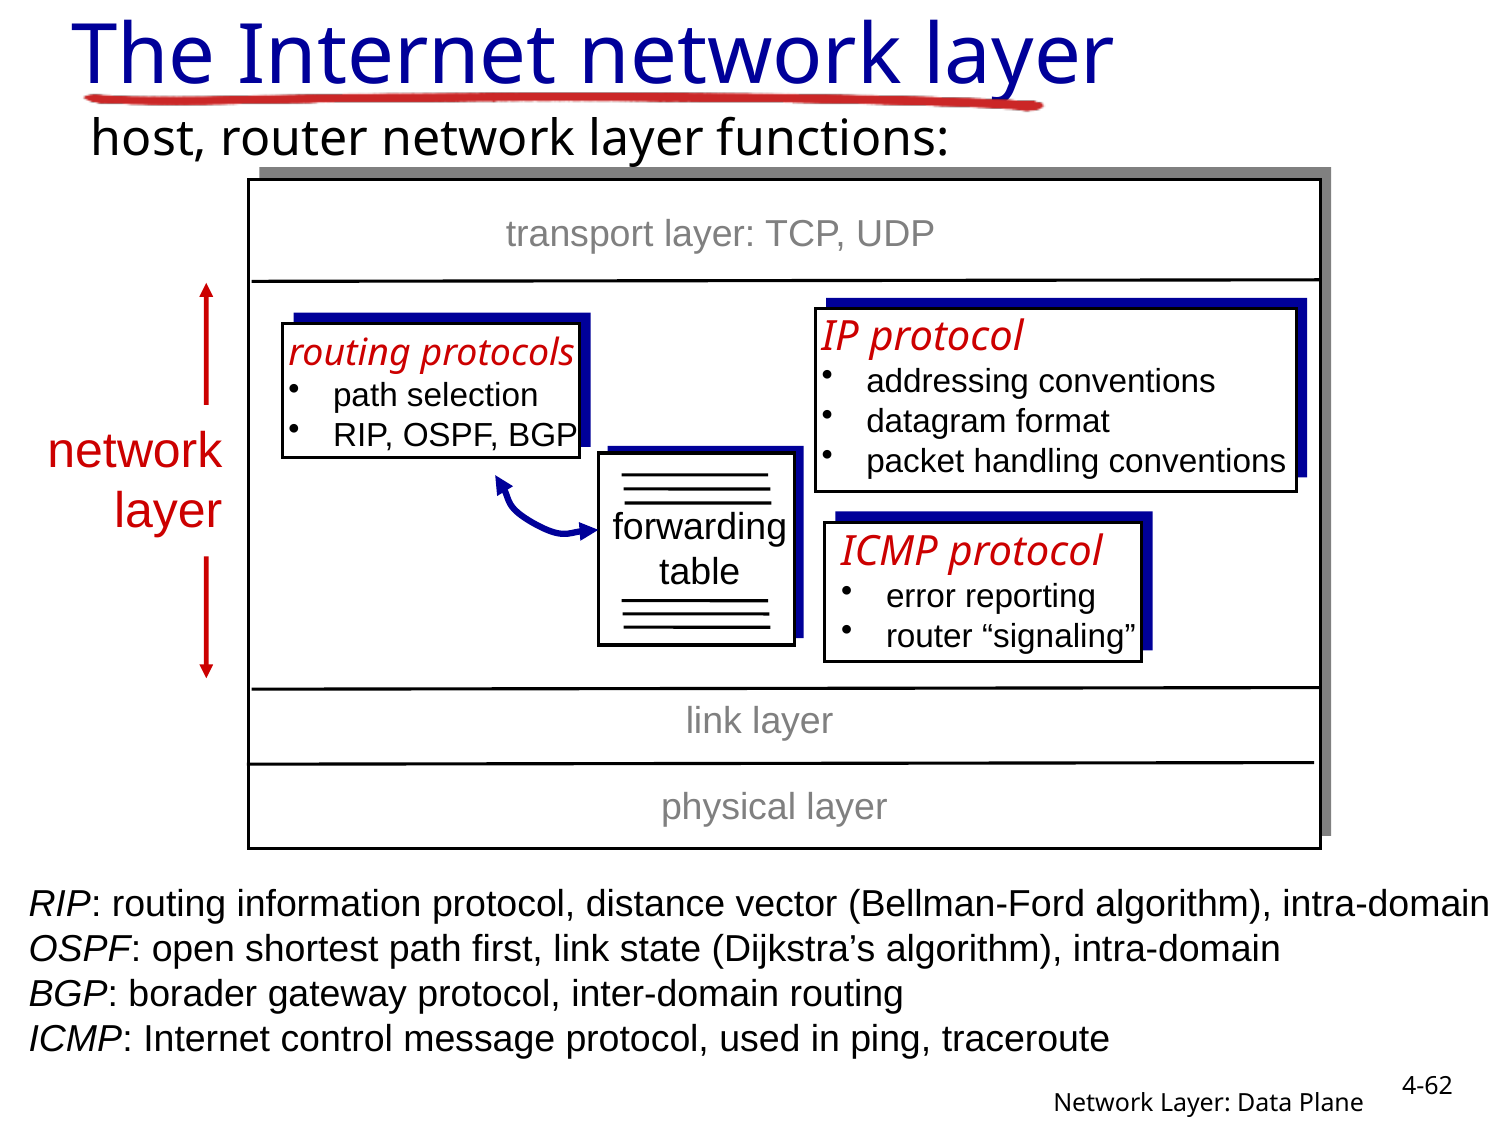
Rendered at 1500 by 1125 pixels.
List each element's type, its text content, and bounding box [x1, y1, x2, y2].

text_box [293, 312, 591, 320]
text_box [200, 282, 213, 405]
text_box [1312, 167, 1332, 836]
text_box [495, 475, 591, 537]
picture [79, 88, 1055, 117]
text_box physical layer [646, 774, 903, 835]
list host, router network layer functions: [75, 107, 1312, 180]
text_box network layer [32, 409, 238, 545]
text_box [248, 179, 1321, 849]
text_box transport layer: TCP, UDP [491, 201, 951, 262]
text_box routing protocols path selection RIP, OSPF, BGP [273, 320, 594, 460]
text_box [835, 511, 1153, 516]
footer Network Layer: Data Plane [1022, 1079, 1380, 1119]
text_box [814, 297, 1308, 492]
text_box ICMP protocol error reporting router “signaling” [826, 516, 1163, 662]
slide_number 4-62 [1387, 1067, 1480, 1107]
text_box RIP: routing information protocol, distance vector (Bellman-Ford algorithm), intra-domain OSPF: open shortest path first, link state (Dijkstra’s algorithm), intra-domain BGP: borader gateway protocol, inter-domain routing ICMP: Internet control message protocol, used in ping, traceroute [13, 872, 1500, 1067]
text_box [200, 556, 213, 679]
title The Internet network layer [56, 0, 1332, 144]
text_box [596, 445, 804, 646]
text_box link layer [671, 688, 849, 749]
